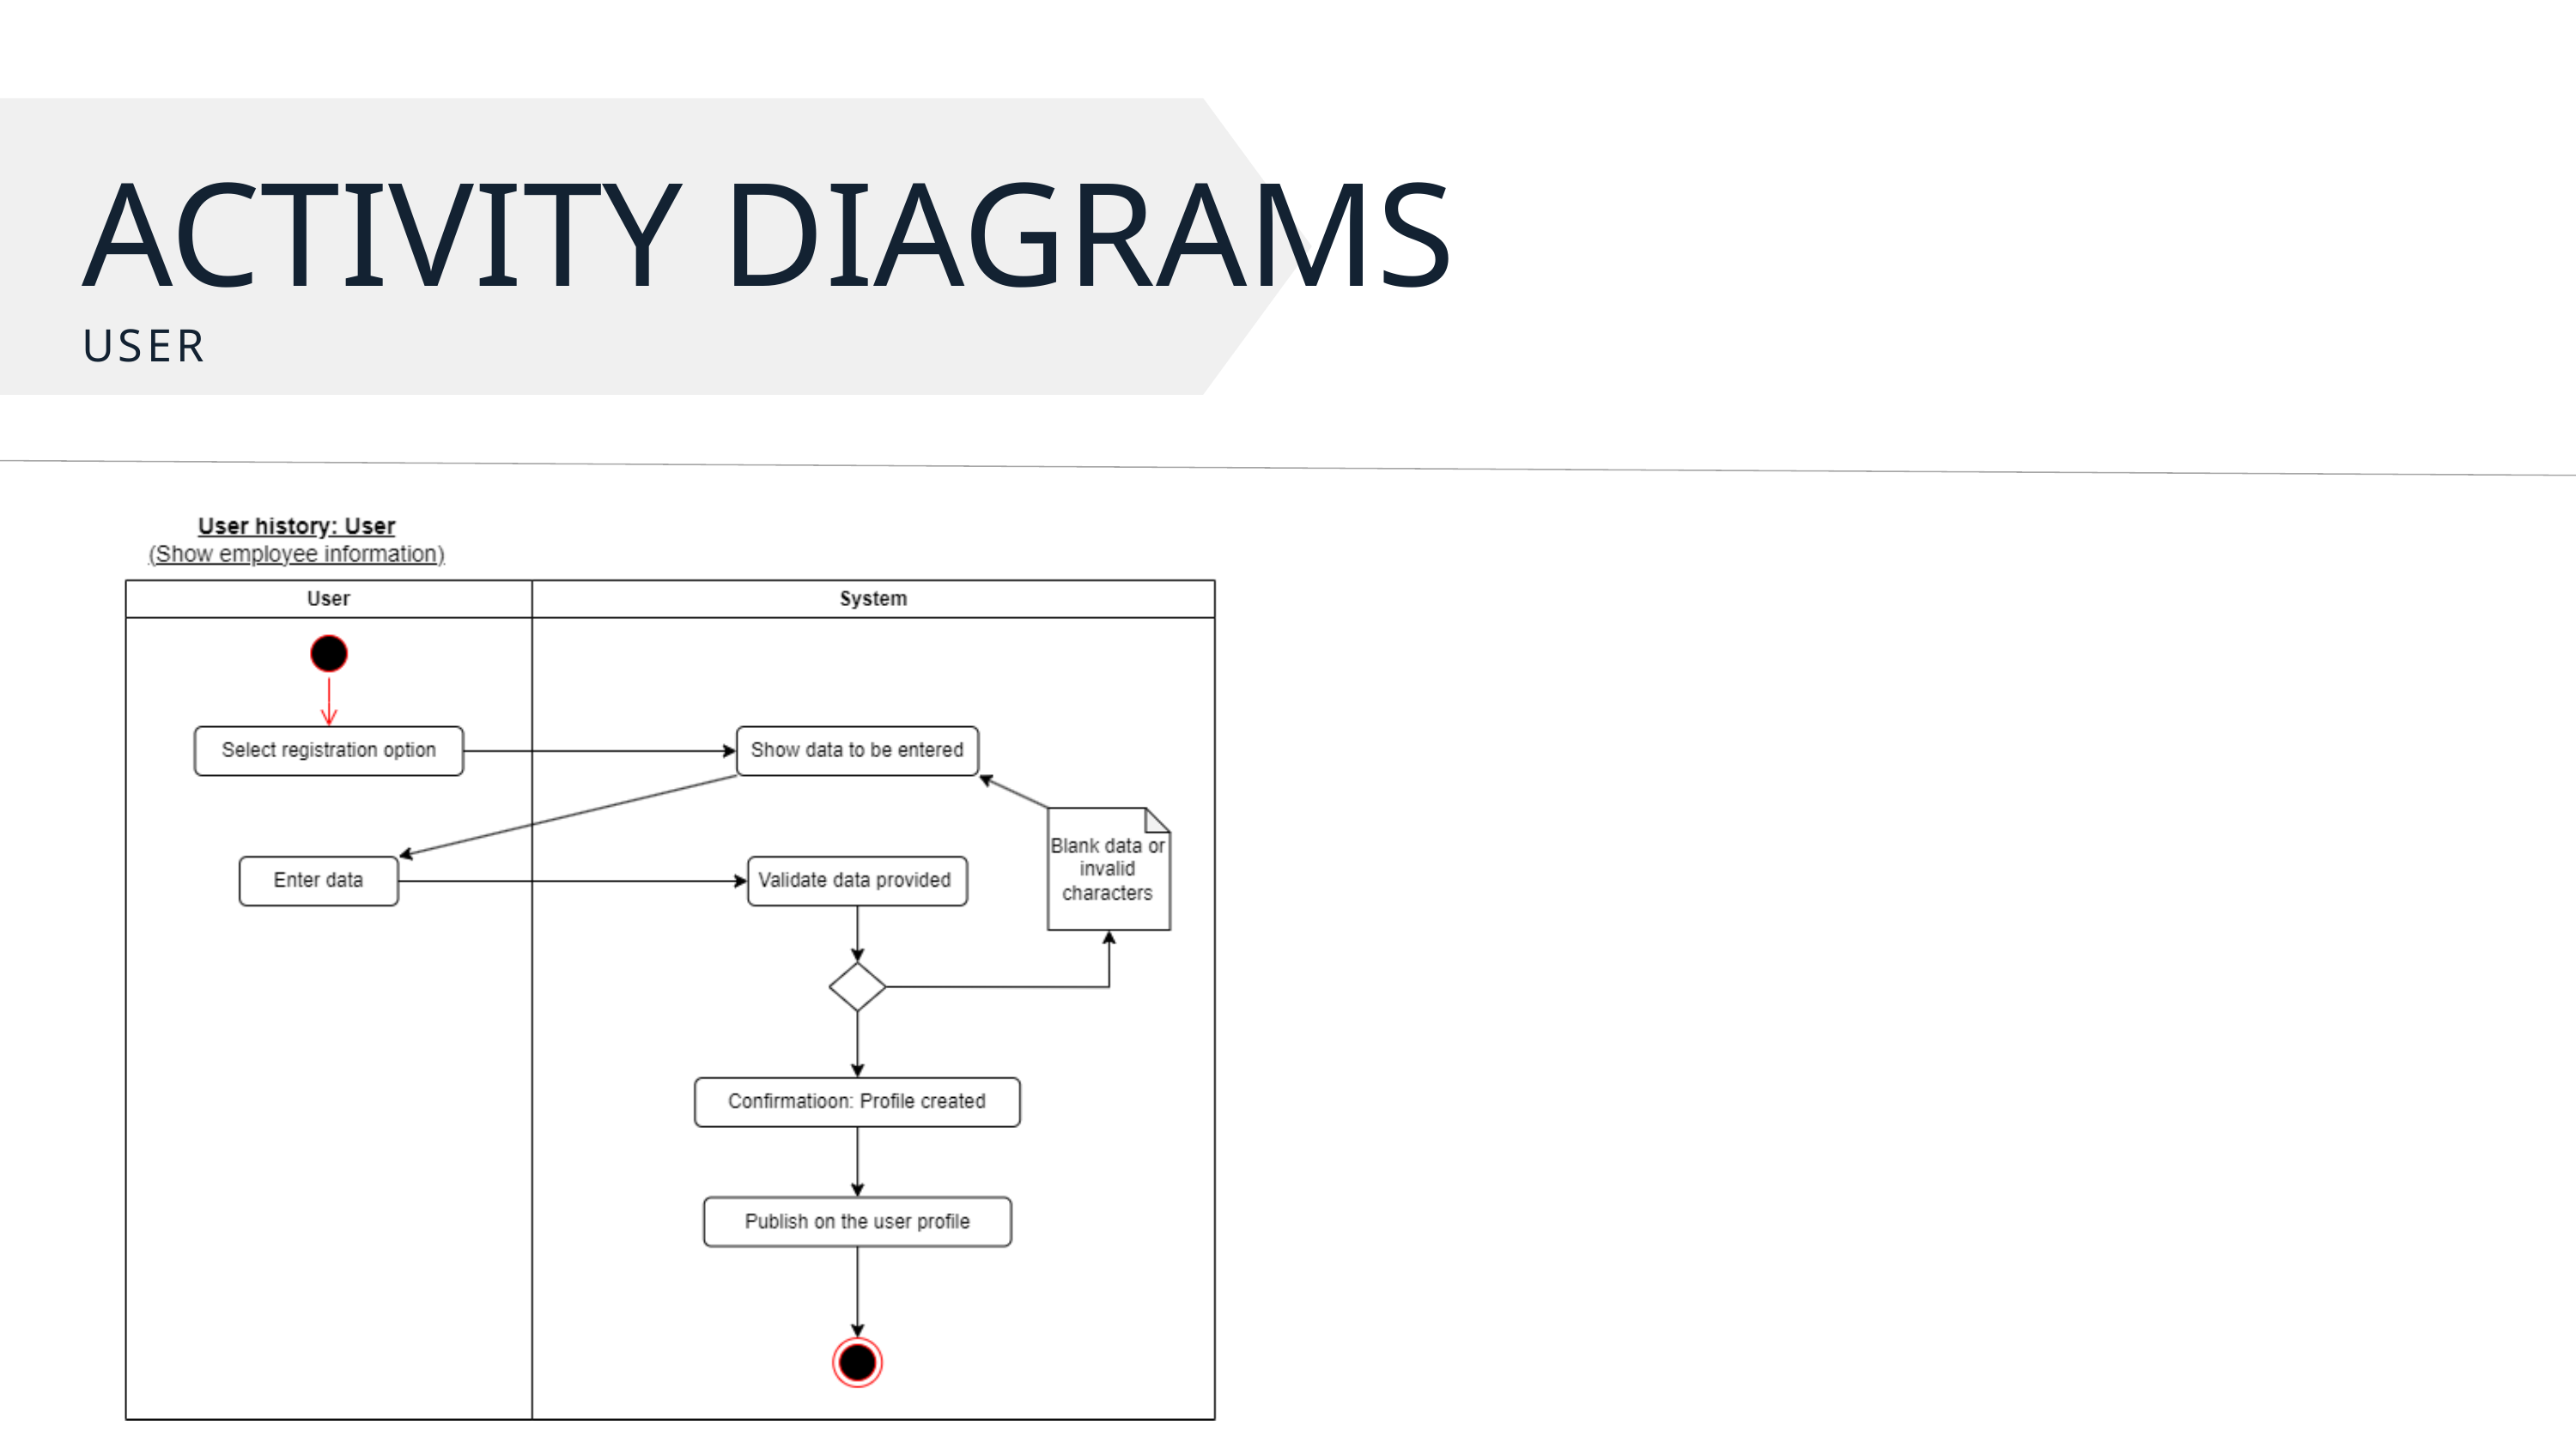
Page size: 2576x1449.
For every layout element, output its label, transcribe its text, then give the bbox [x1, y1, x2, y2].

text_box [82, 481, 1312, 1421]
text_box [0, 98, 1313, 396]
text_box ACTIVITY DIAGRAMS [1316, 149, 1928, 315]
